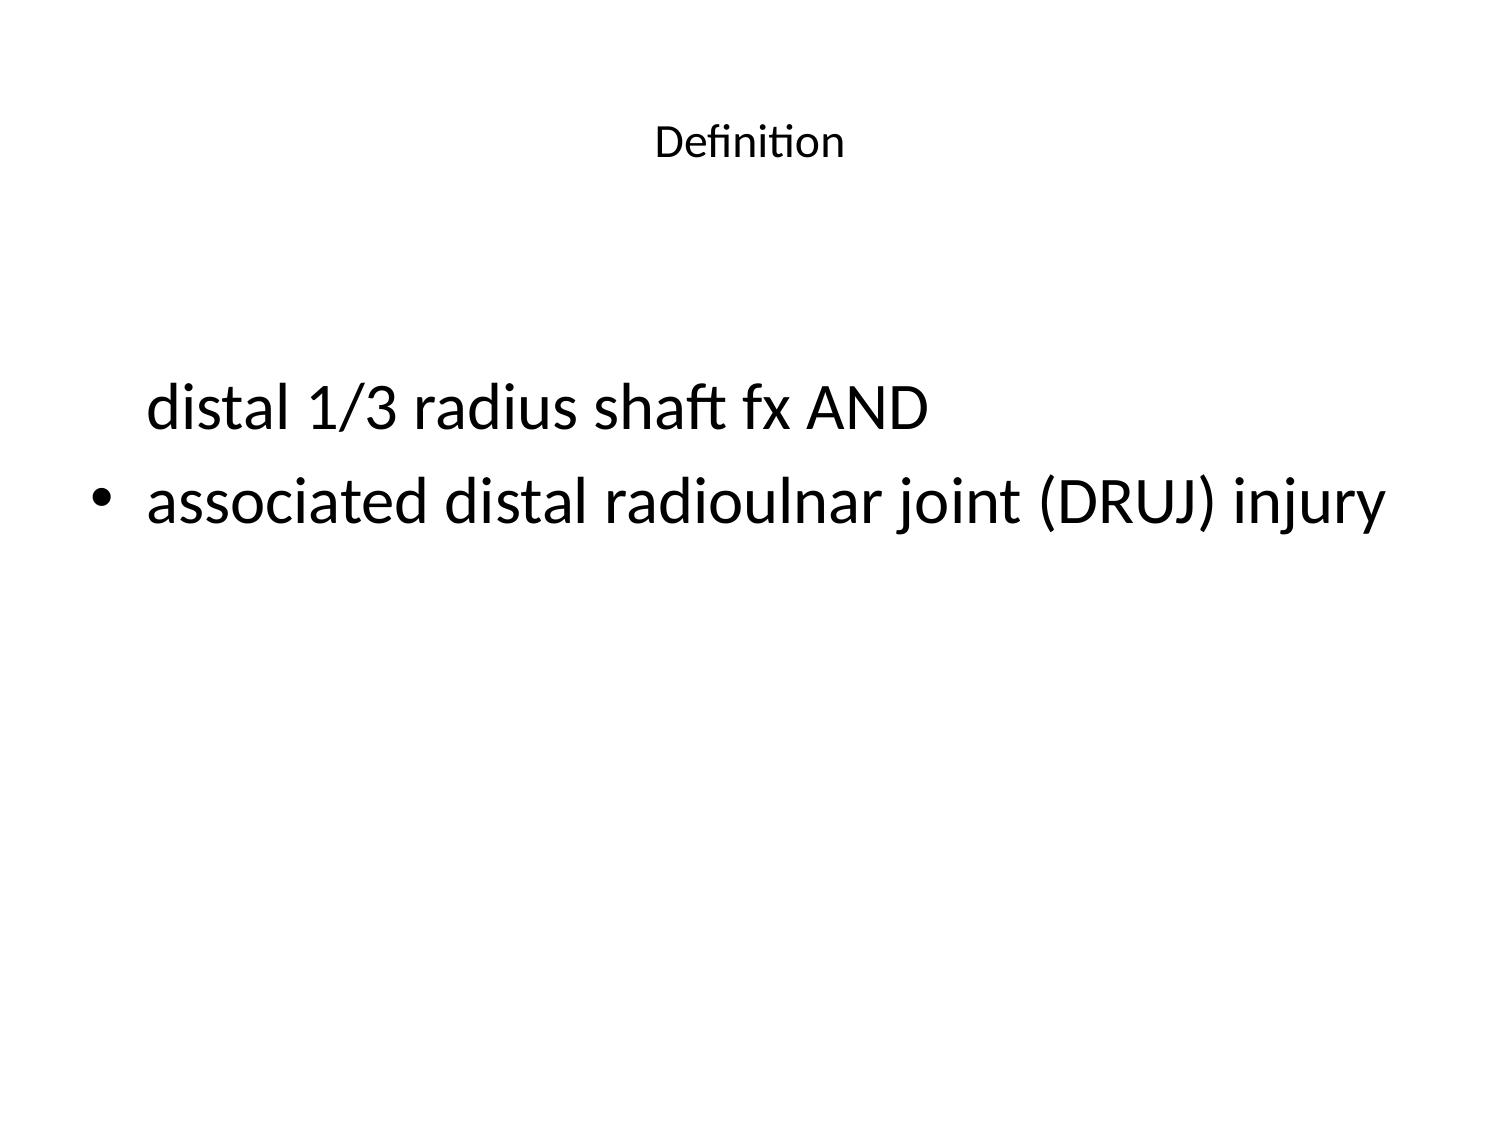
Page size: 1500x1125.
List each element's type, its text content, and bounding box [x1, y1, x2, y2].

title Definition [75, 45, 1425, 233]
list distal 1/3 radius shaft fx AND associated distal radioulnar joint (DRUJ) injury [75, 262, 1425, 1005]
